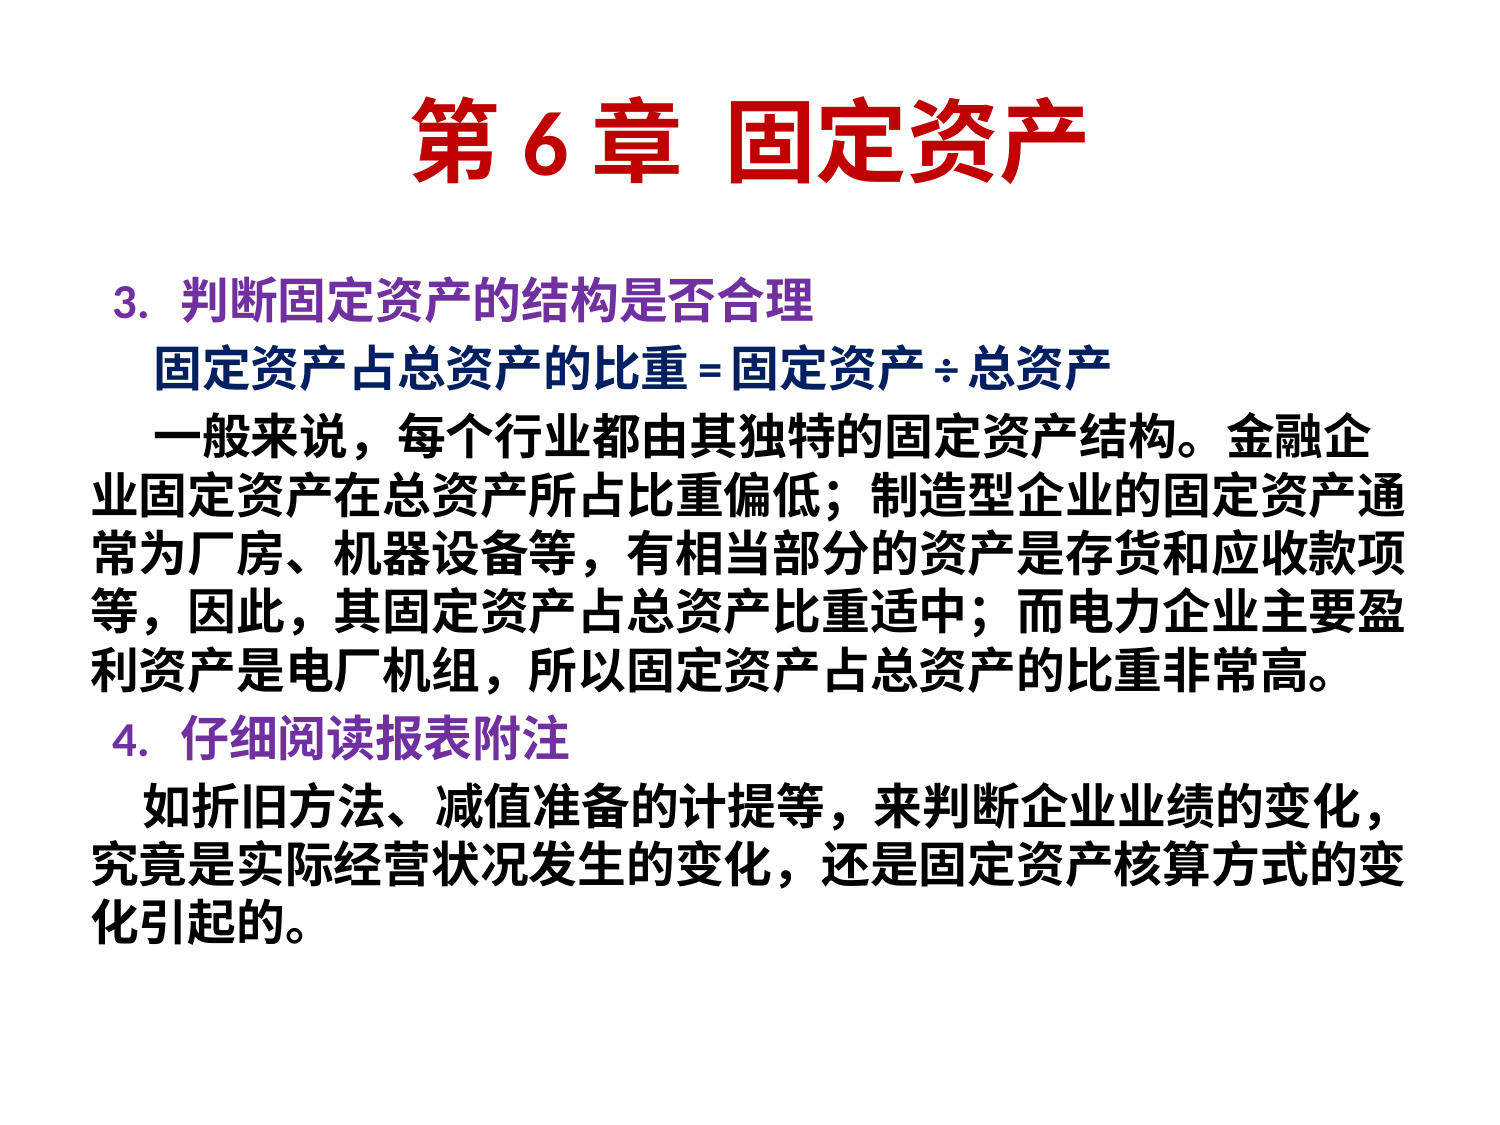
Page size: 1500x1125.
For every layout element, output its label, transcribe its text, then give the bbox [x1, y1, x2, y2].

list 3. 判断固定资产的结构是否合理 固定资产占总资产的比重=固定资产÷总资产 一般来说，每个行业都由其独特的固定资产结构。金融企业固定资产在总资产所占比重偏低；制造型企业的固定资产通常为厂房、机器设备等，有相当部分的资产是存货和应收款项等，因此，其固定资产占总资产比重适中；而电力企业主要盈利资产是电厂机组，所以固定资产占总资产的比重非常高。 4. 仔细阅读报表附注 如折旧方法、减值准备的计提等，来判断企业业绩的变化，究竟是实际经营状况发生的变化，还是固定资产核算方式的变化引起的。 [75, 262, 1425, 1005]
title 第6章 固定资产 [75, 45, 1425, 233]
